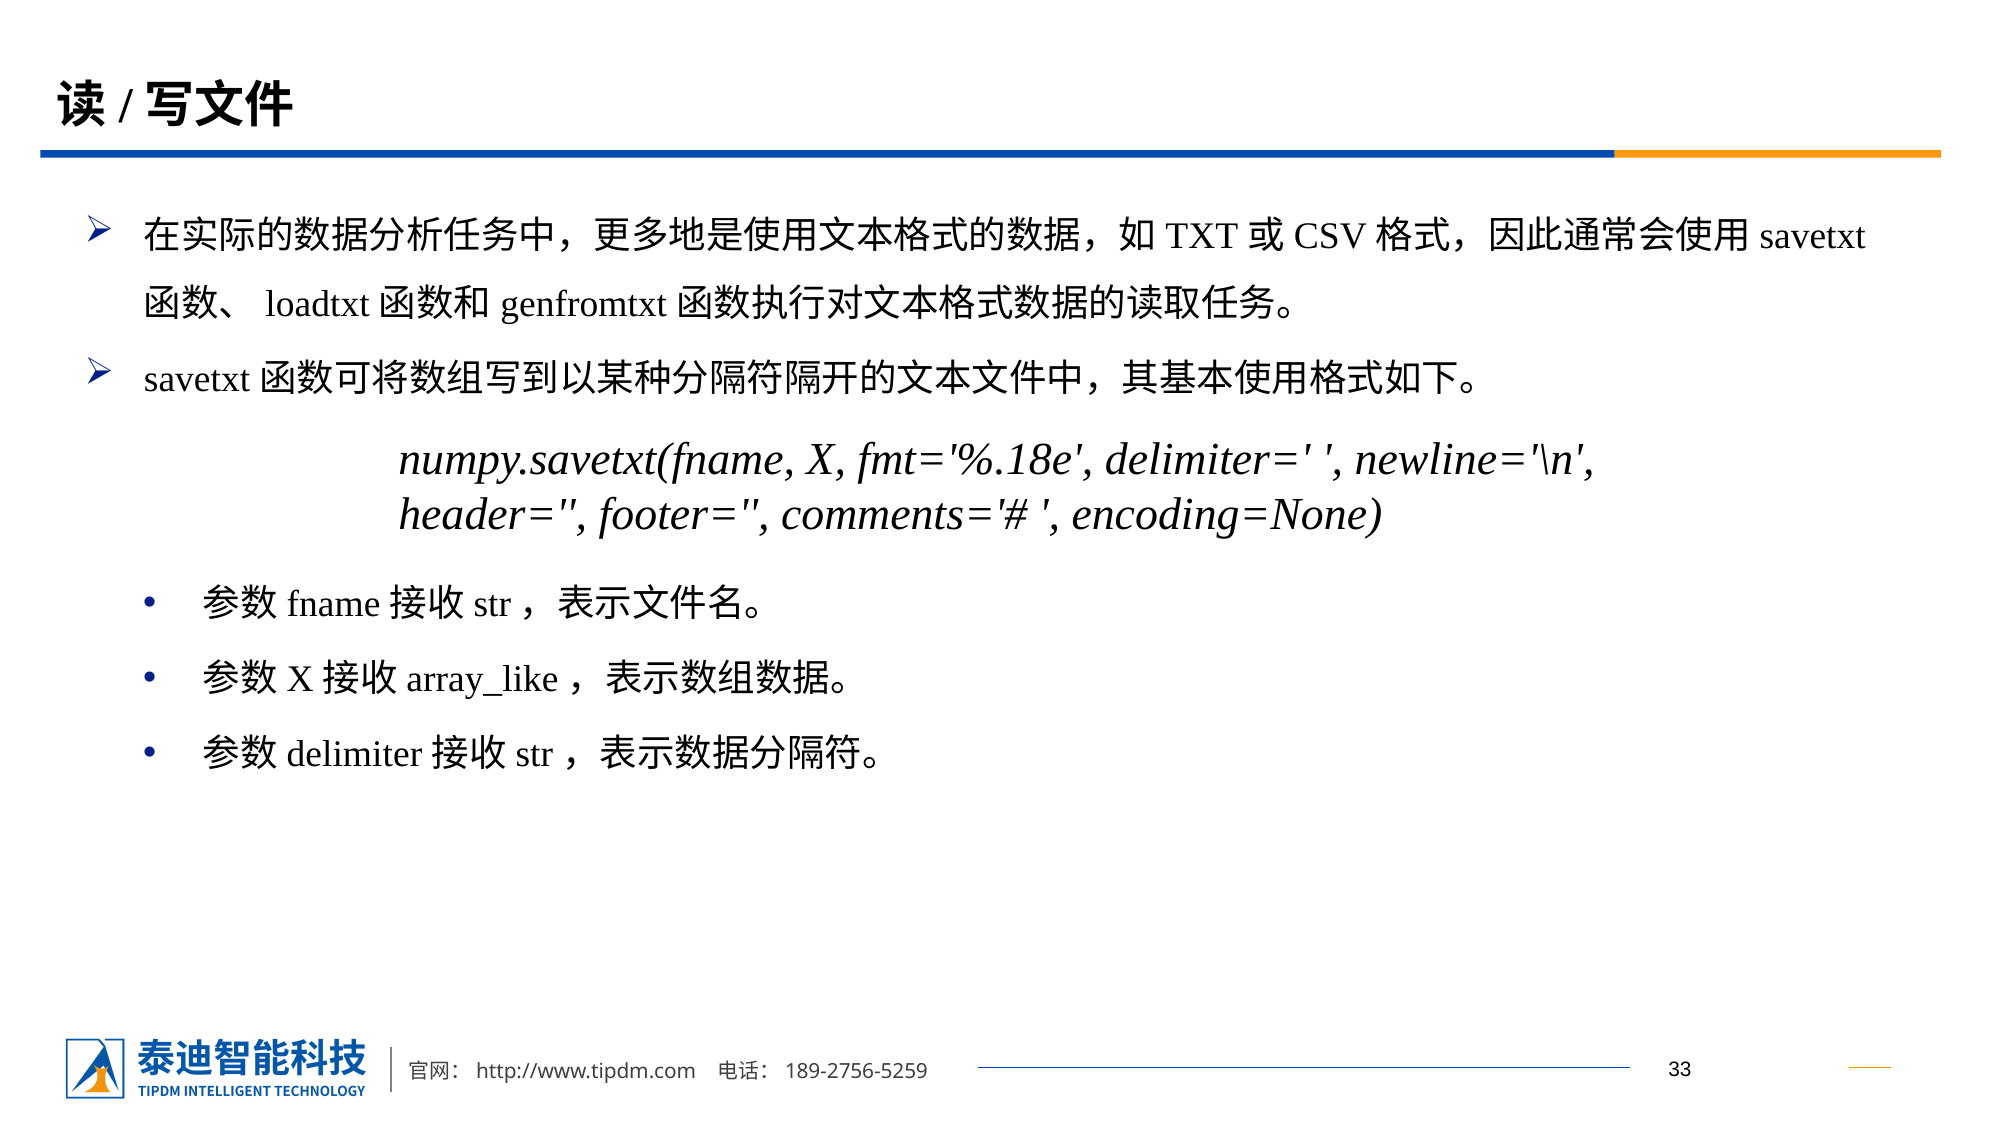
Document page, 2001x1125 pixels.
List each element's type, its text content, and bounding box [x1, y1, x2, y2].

picture [52, 1028, 378, 1107]
text_box numpy.savetxt(fname, X, fmt='%.18e', delimiter=' ', newline='\n', header='', footer='', comments='# ', encoding=None) [383, 420, 1617, 546]
list 在实际的数据分析任务中，更多地是使用文本格式的数据，如TXT或CSV格式，因此通常会使用savetxt函数、loadtxt函数和genfromtxt函数执行对文本格式数据的读取任务。 savetxt函数可将数组写到以某种分隔符隔开的文本文件中，其基本使用格式如下。 参数fname接收str，表示文件名。 参数X接收array_like，表示数组数据。 参数delimiter接收str，表示数据分隔符。 [69, 181, 1892, 1010]
title 读/写文件 [41, 58, 1842, 146]
